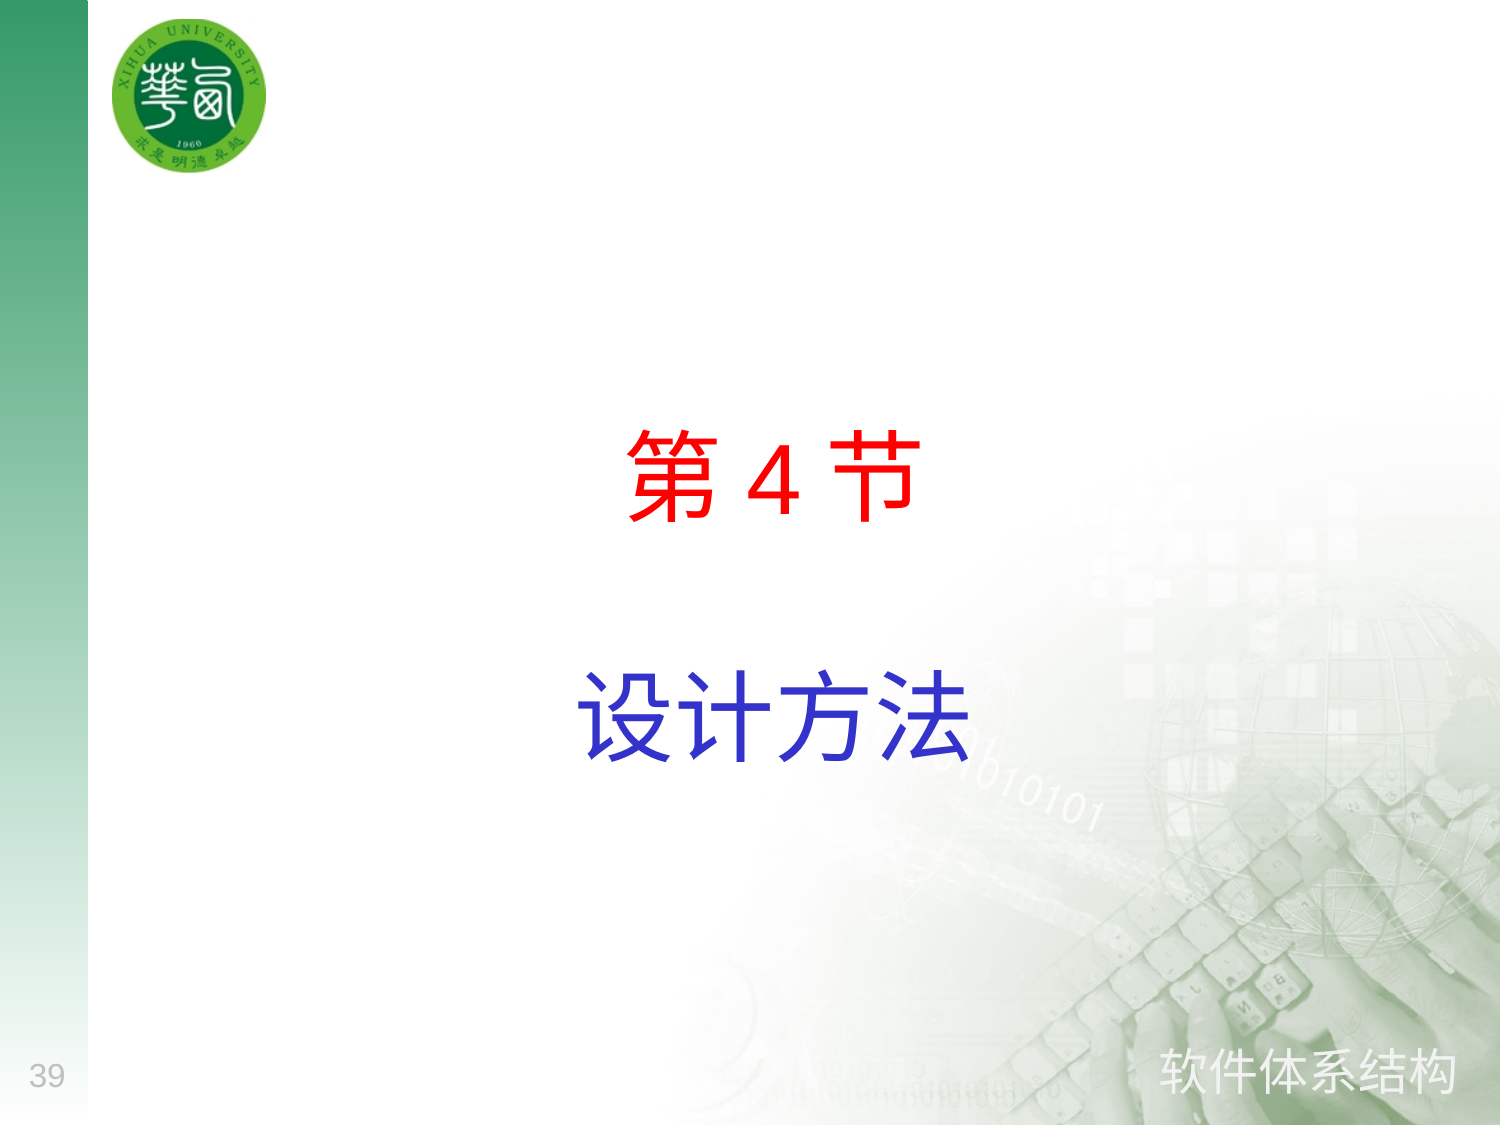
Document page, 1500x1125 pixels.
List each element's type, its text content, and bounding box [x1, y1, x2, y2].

slide_number 39 [1, 1046, 88, 1103]
title 第4节 设计方法 [100, 338, 1448, 851]
picture [549, 365, 1500, 1125]
picture [112, 18, 266, 173]
